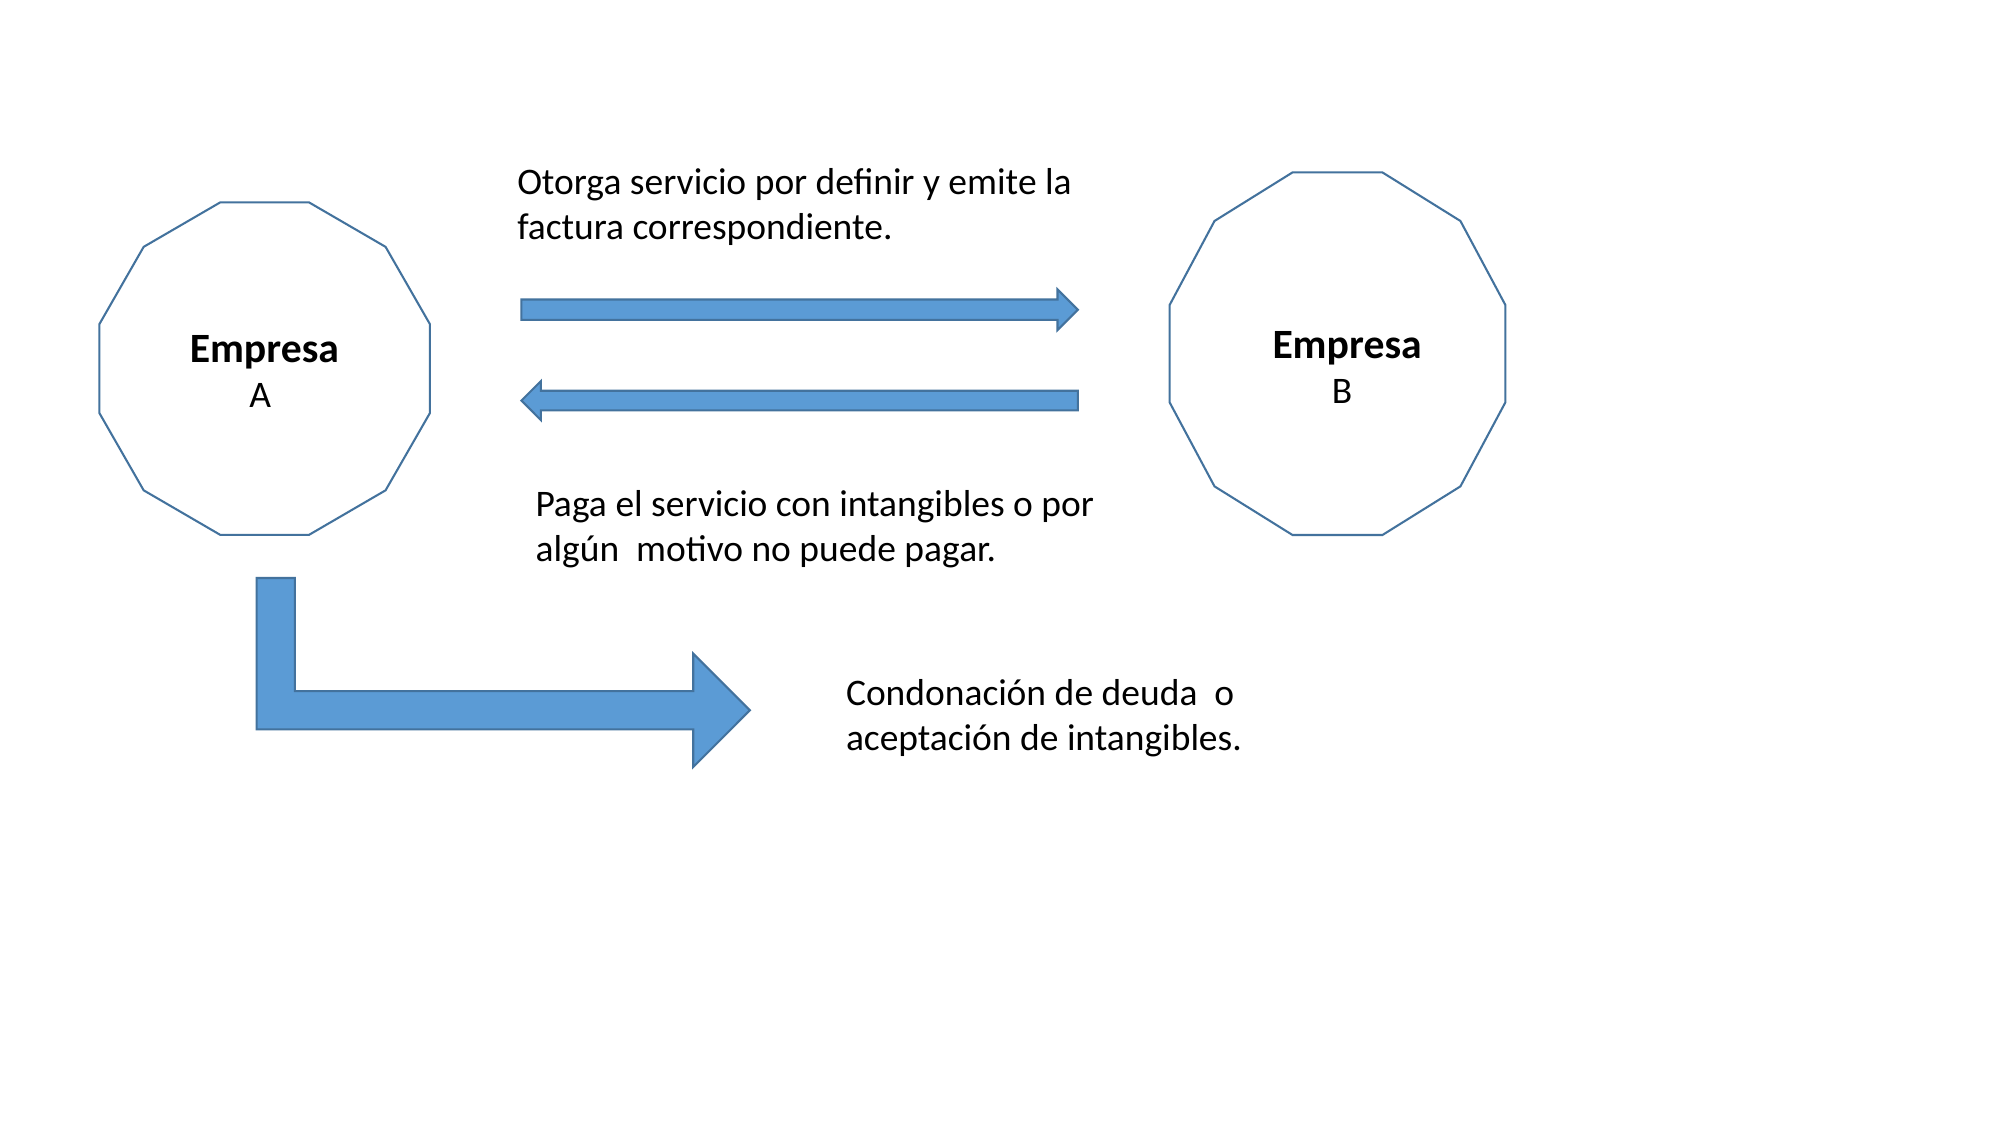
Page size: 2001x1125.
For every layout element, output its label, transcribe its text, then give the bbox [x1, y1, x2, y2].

text_box [520, 286, 1080, 333]
text_box Empresa B [1257, 308, 1506, 419]
text_box Paga el servicio con intangibles o por algún motivo no puede pagar. [520, 471, 1115, 577]
text_box [1168, 171, 1507, 537]
text_box [255, 576, 752, 770]
text_box [98, 201, 431, 536]
text_box [519, 378, 1079, 423]
text_box Otorga servicio por definir y emite la factura correspondiente. [502, 149, 1133, 254]
text_box Condonación de deuda o aceptación de intangibles. [831, 660, 1338, 766]
text_box Empresa A [175, 313, 423, 423]
